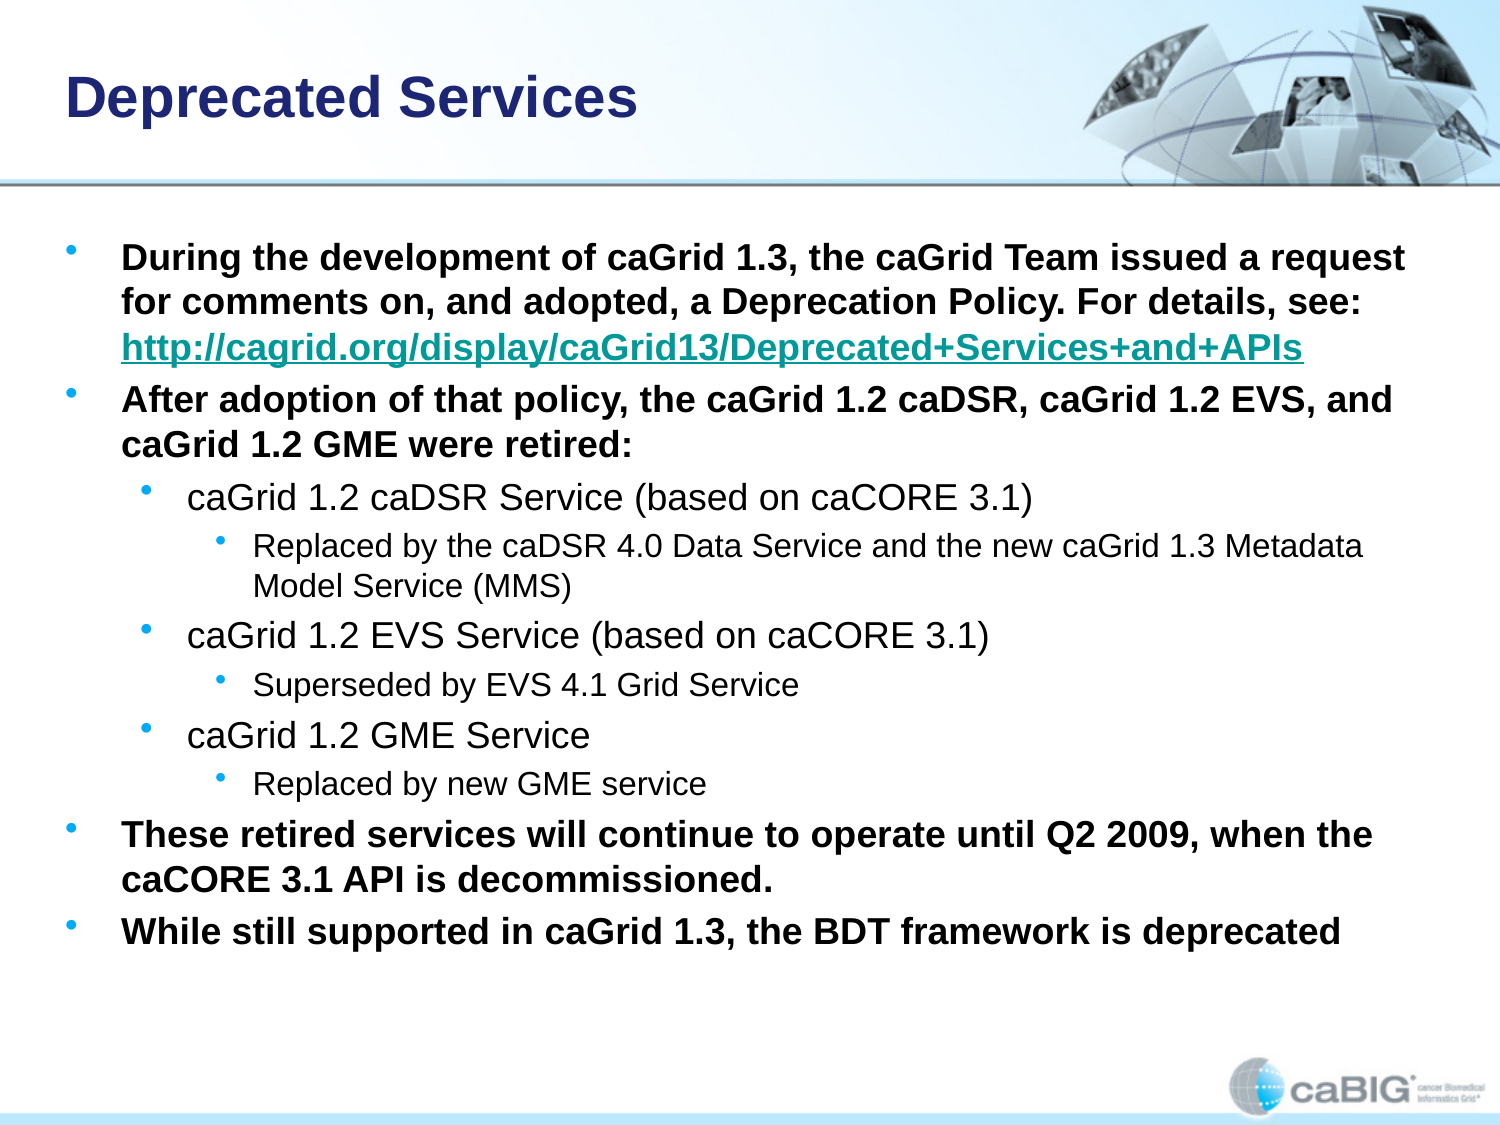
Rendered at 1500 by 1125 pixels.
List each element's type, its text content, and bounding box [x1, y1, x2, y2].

picture [0, 0, 1500, 1125]
title Deprecated Services [49, 0, 1176, 188]
list During the development of caGrid 1.3, the caGrid Team issued a request for comments on, and adopted, a Deprecation Policy. For details, see:http://cagrid.org/display/caGrid13/Deprecated+Services+and+APIs After adoption of that policy, the caGrid 1.2 caDSR, caGrid 1.2 EVS, and caGrid 1.2 GME were retired: caGrid 1.2 caDSR Service (based on caCORE 3.1) Replaced by the caDSR 4.0 Data Service and the new caGrid 1.3 Metadata Model Service (MMS) caGrid 1.2 EVS Service (based on caCORE 3.1) Superseded by EVS 4.1 Grid Service caGrid 1.2 GME Service Replaced by new GME service These retired services will continue to operate until Q2 2009, when the caCORE 3.1 API is decommissioned. While still supported in caGrid 1.3, the BDT framework is deprecated [49, 224, 1438, 1038]
